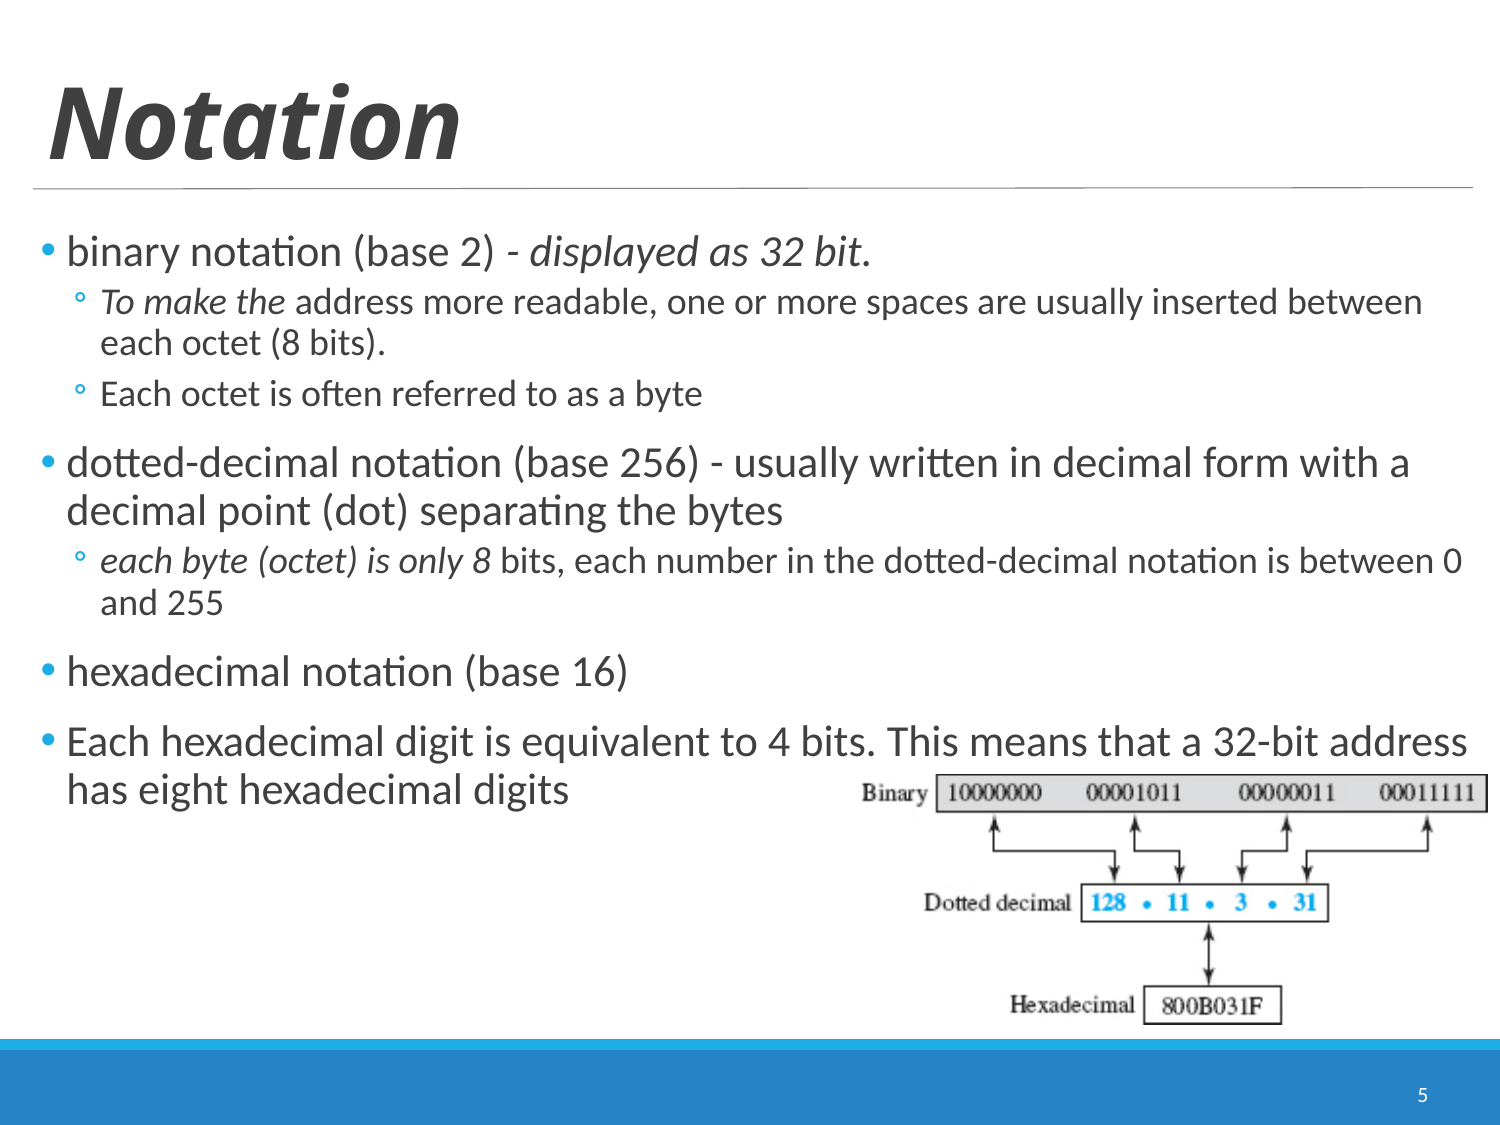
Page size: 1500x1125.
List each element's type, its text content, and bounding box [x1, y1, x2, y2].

picture [861, 774, 1488, 1026]
title Notation [32, 37, 1473, 188]
list binary notation (base 2) - displayed as 32 bit. To make the address more readable, one or more spaces are usually inserted between each octet (8 bits). Each octet is often referred to as a byte dotted-decimal notation (base 256) - usually written in decimal form with a decimal point (dot) separating the bytes each byte (octet) is only 8 bits, each number in the dotted-decimal notation is between 0 and 255 hexadecimal notation (base 16) Each hexadecimal digit is equivalent to 4 bits. This means that a 32-bit address has eight hexadecimal digits [32, 220, 1473, 825]
